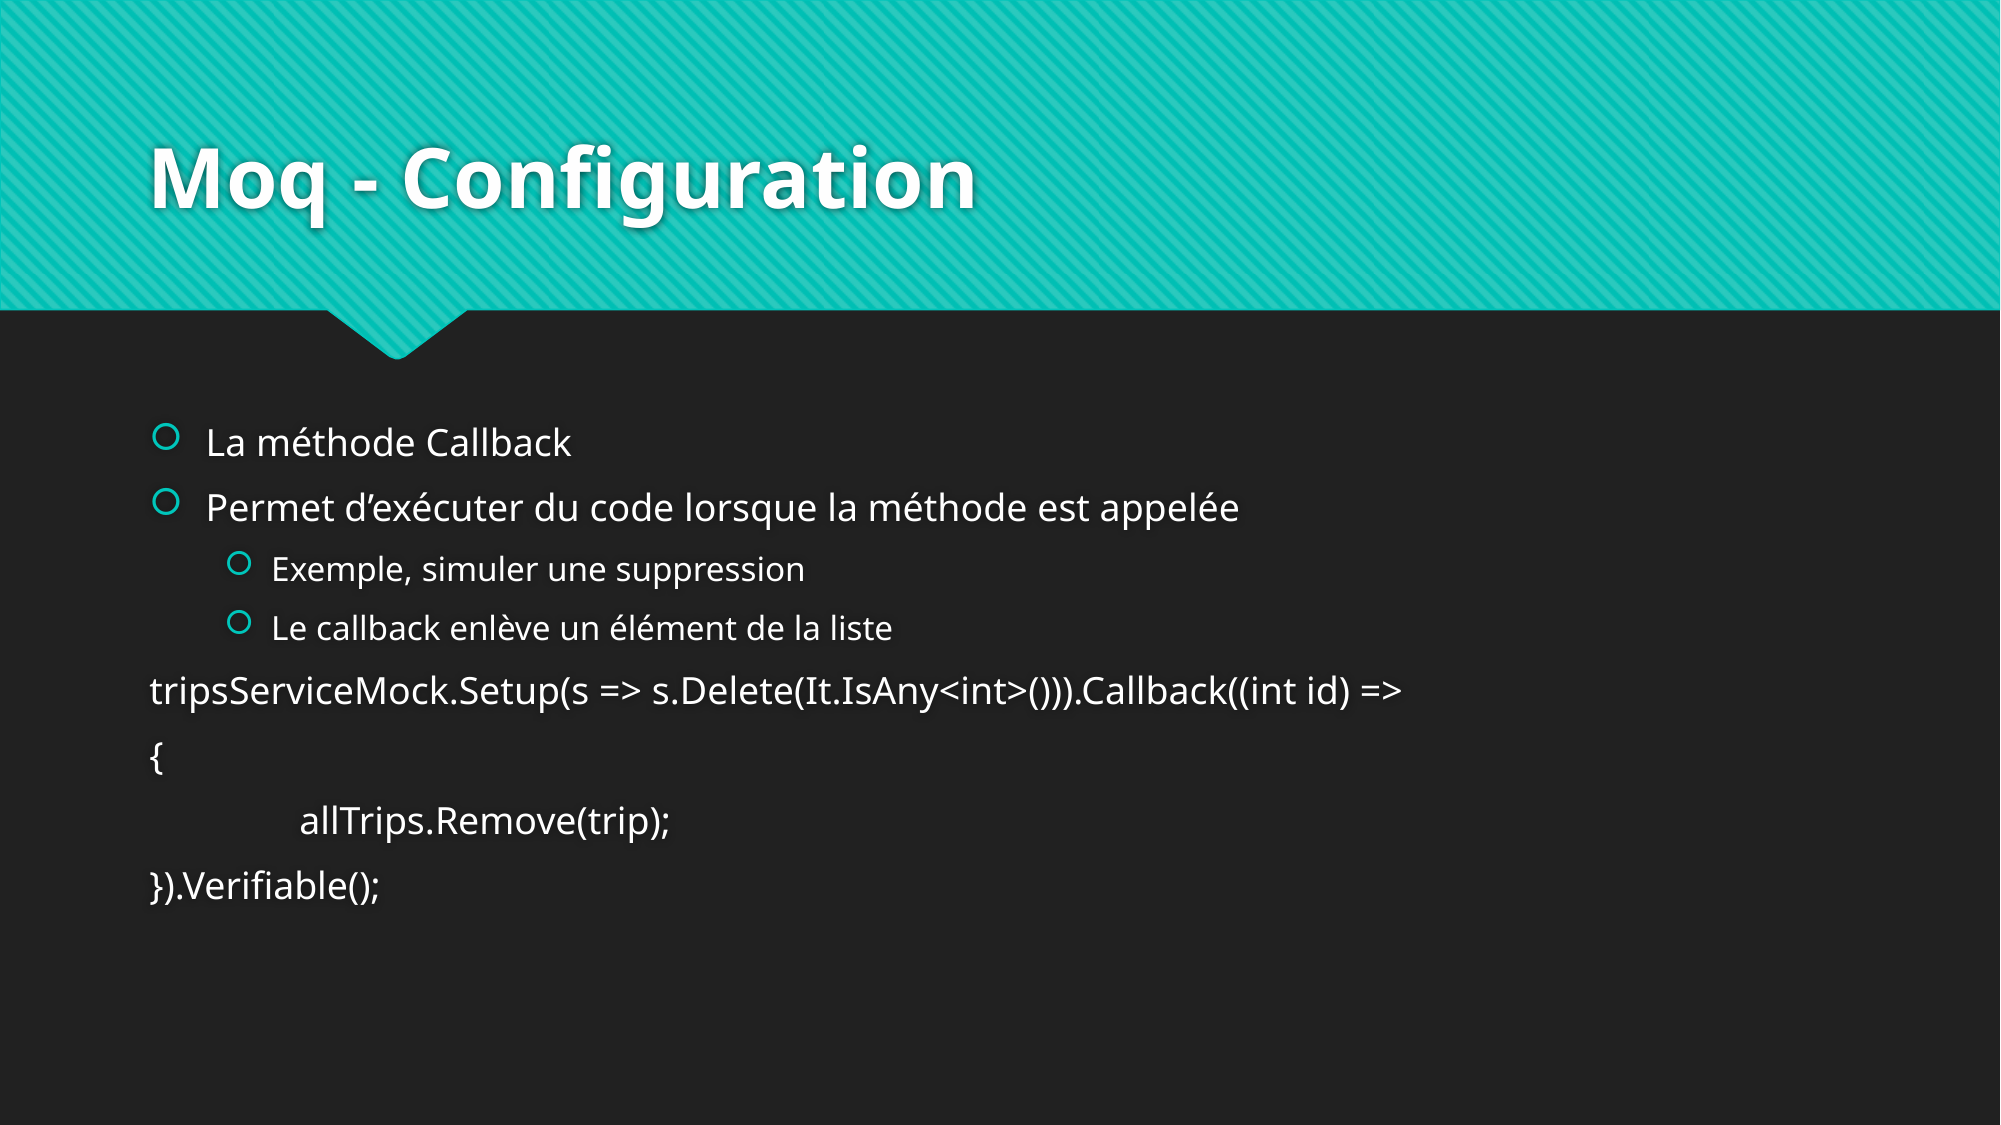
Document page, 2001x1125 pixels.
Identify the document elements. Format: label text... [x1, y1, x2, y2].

list La méthode Callback Permet d’exécuter du code lorsque la méthode est appelée Exemple, simuler une suppression Le callback enlève un élément de la liste tripsServiceMock.Setup(s => s.Delete(It.IsAny<int>())).Callback((int id) => { allTrips.Remove(trip); }).Verifiable(); [134, 364, 1866, 962]
title Moq - Configuration [132, 73, 1868, 233]
